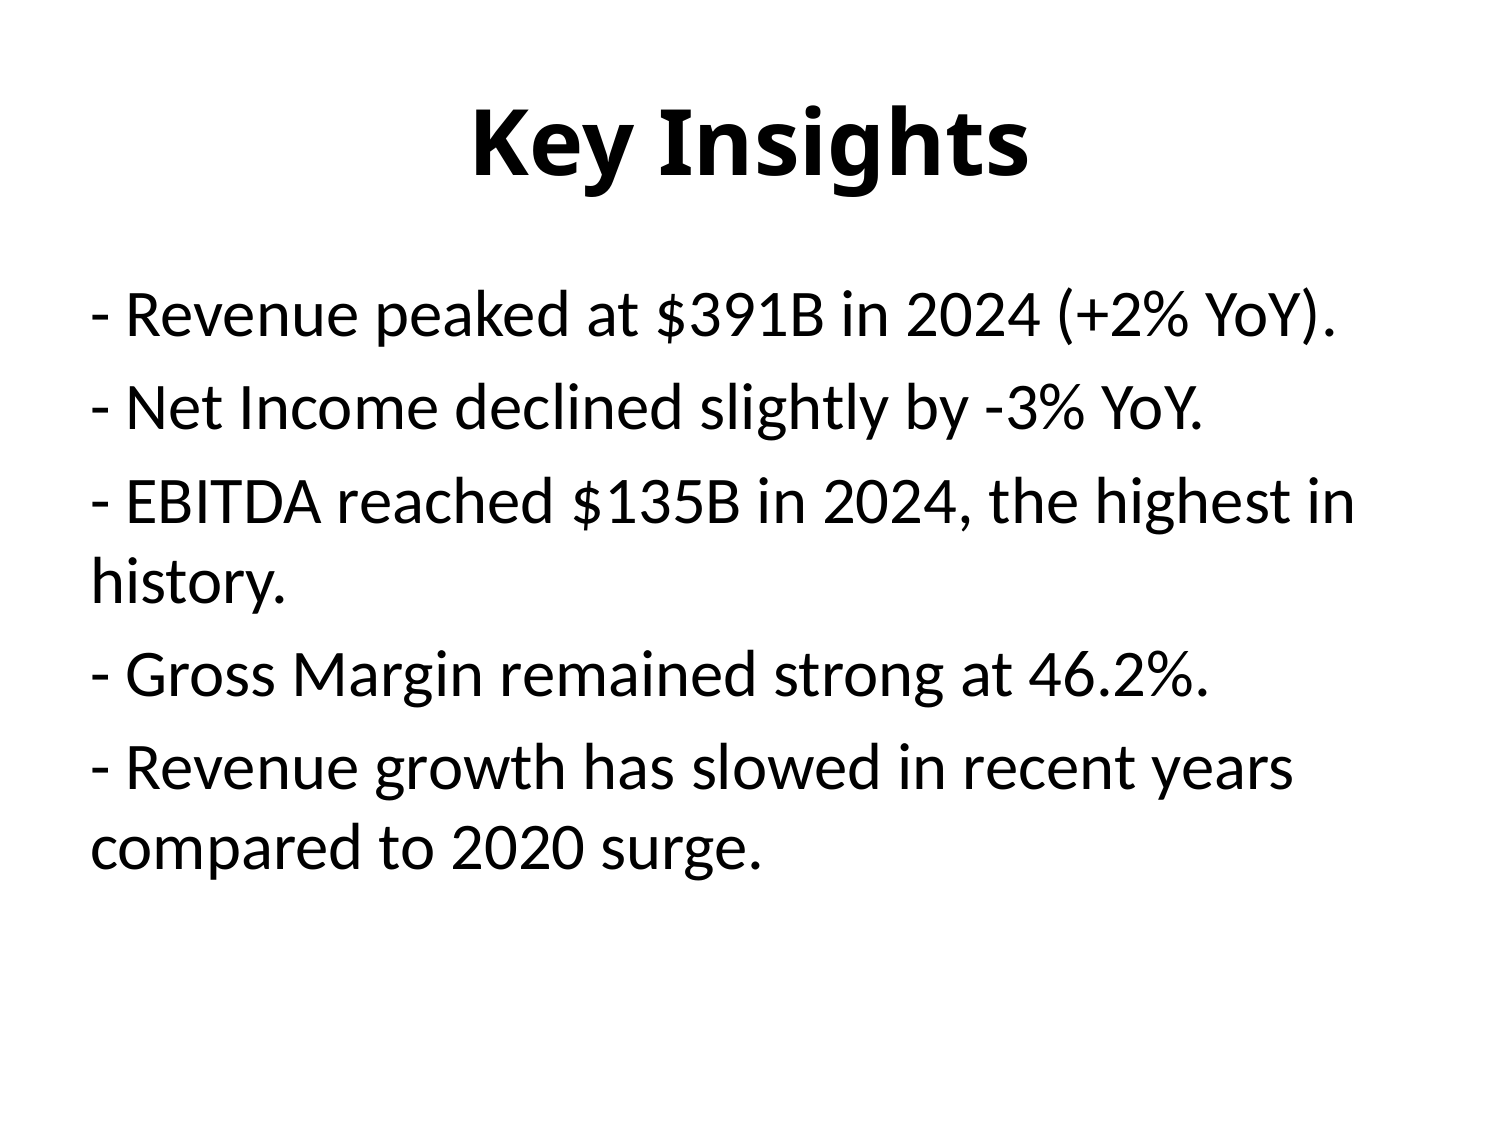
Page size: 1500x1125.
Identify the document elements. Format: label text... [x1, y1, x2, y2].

title Key Insights [75, 45, 1425, 233]
list - Revenue peaked at $391B in 2024 (+2% YoY). - Net Income declined slightly by -3% YoY. - EBITDA reached $135B in 2024, the highest in history. - Gross Margin remained strong at 46.2%. - Revenue growth has slowed in recent years compared to 2020 surge. [75, 262, 1425, 1005]
